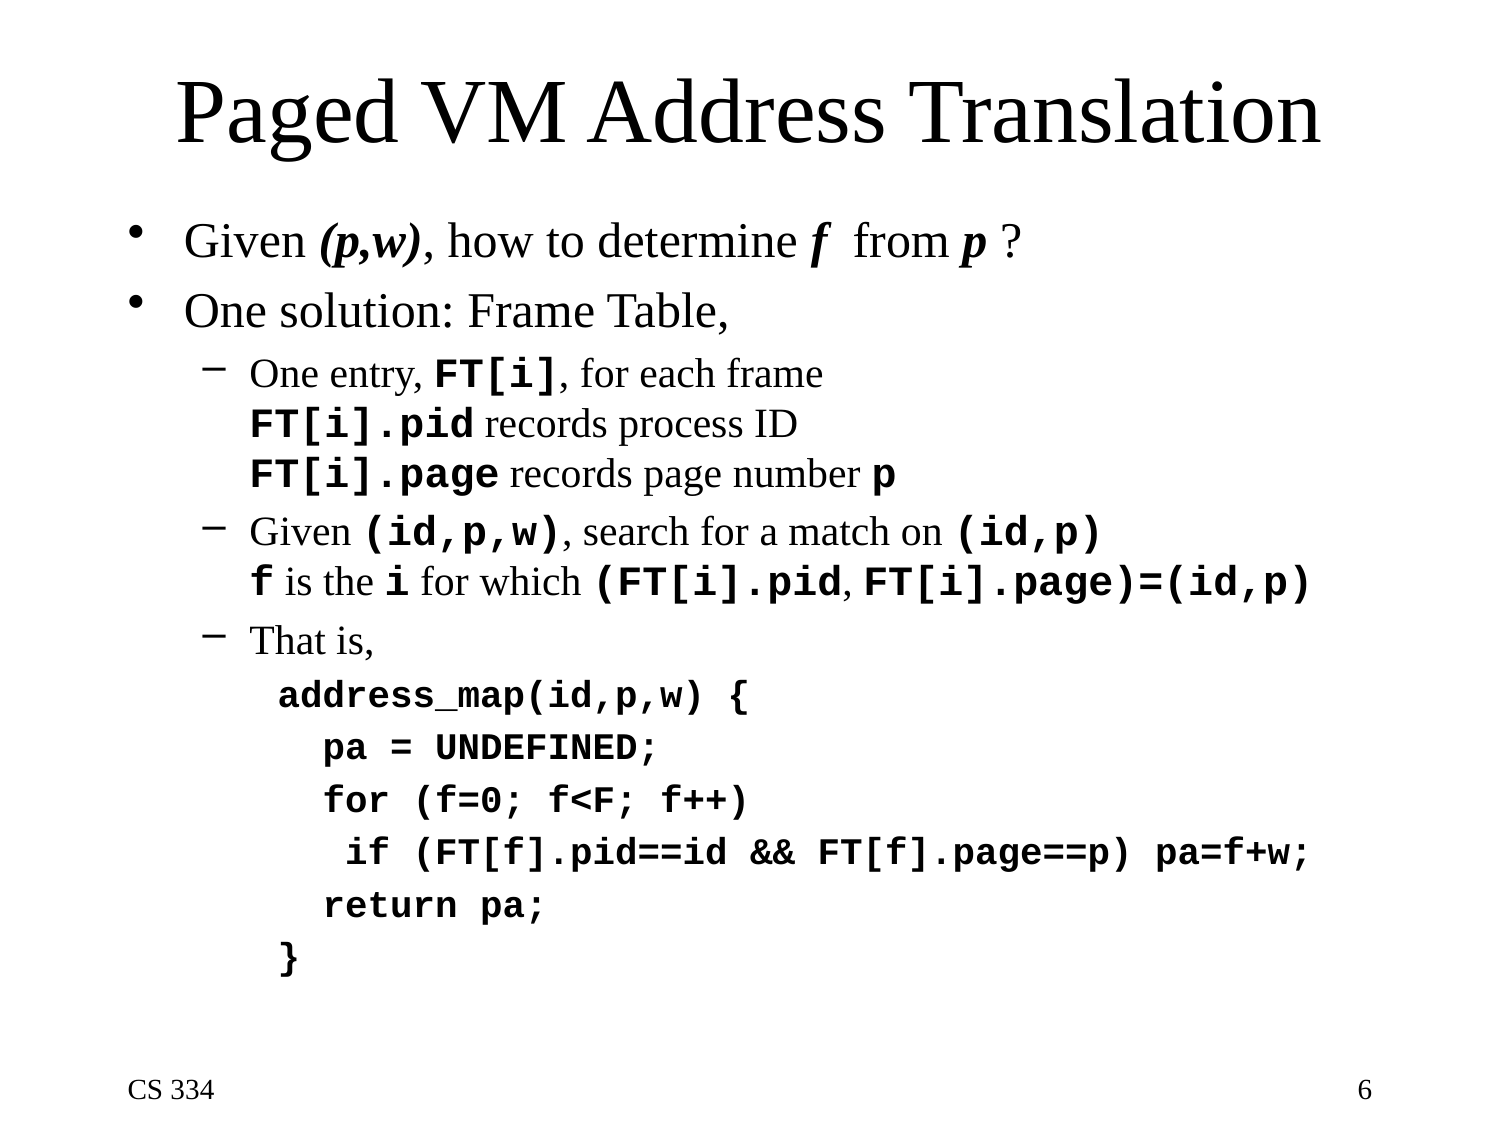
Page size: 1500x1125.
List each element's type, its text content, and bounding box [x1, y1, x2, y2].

list Given (p,w), how to determine f from p ? One solution: Frame Table, One entry, FT[i], for each frame FT[i].pid records process ID FT[i].page records page number p Given (id,p,w), search for a match on (id,p) f is the i for which (FT[i].pid, FT[i].page)=(id,p) That is, address_map(id,p,w) { pa = UNDEFINED; for (f=0; f<F; f++) if (FT[f].pid==id && FT[f].page==p) pa=f+w; return pa; } [112, 200, 1425, 1050]
title Paged VM Address Translation [112, 50, 1388, 163]
slide_number 6 [1074, 1062, 1388, 1125]
slide_number CS 334 [112, 1062, 425, 1125]
